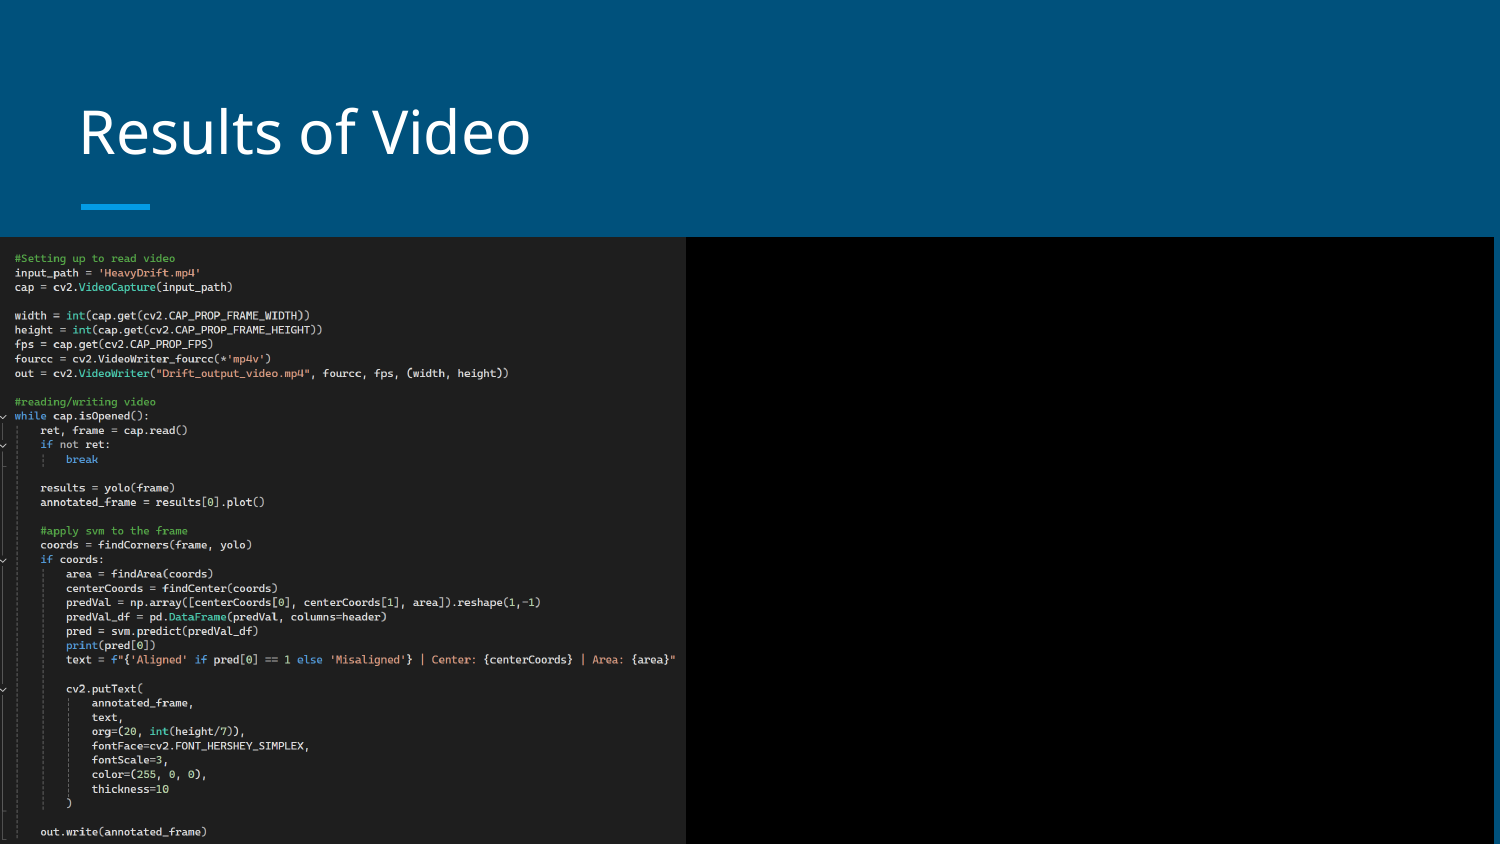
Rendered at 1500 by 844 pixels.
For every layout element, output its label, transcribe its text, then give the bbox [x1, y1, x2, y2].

title Results of Video [63, 75, 1437, 188]
picture [0, 238, 1493, 844]
